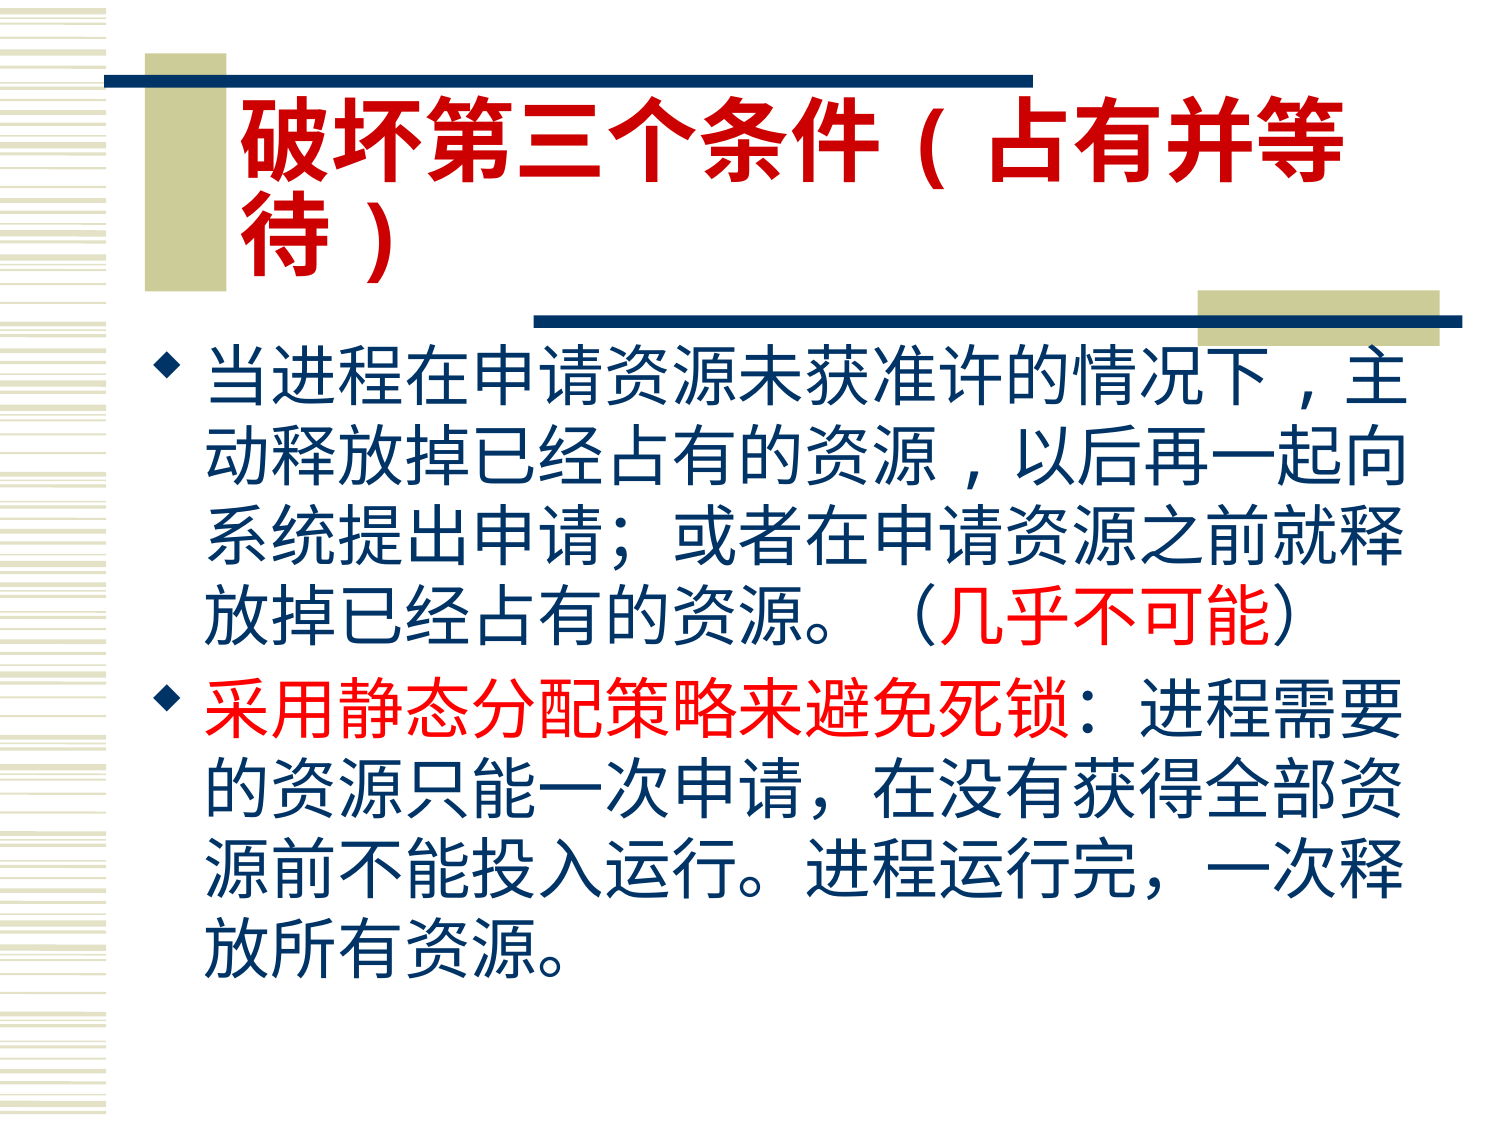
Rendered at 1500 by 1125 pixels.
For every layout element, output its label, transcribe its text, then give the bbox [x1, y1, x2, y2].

title 破坏第三个条件(占有并等待) [224, 99, 1436, 288]
list 当进程在申请资源未获准许的情况下,主动释放掉已经占有的资源,以后再一起向系统提出申请；或者在申请资源之前就释放掉已经占有的资源。（几乎不可能） 采用静态分配策略来避免死锁：进程需要的资源只能一次申请，在没有获得全部资源前不能投入运行。进程运行完，一次释放所有资源。 [132, 326, 1439, 1001]
